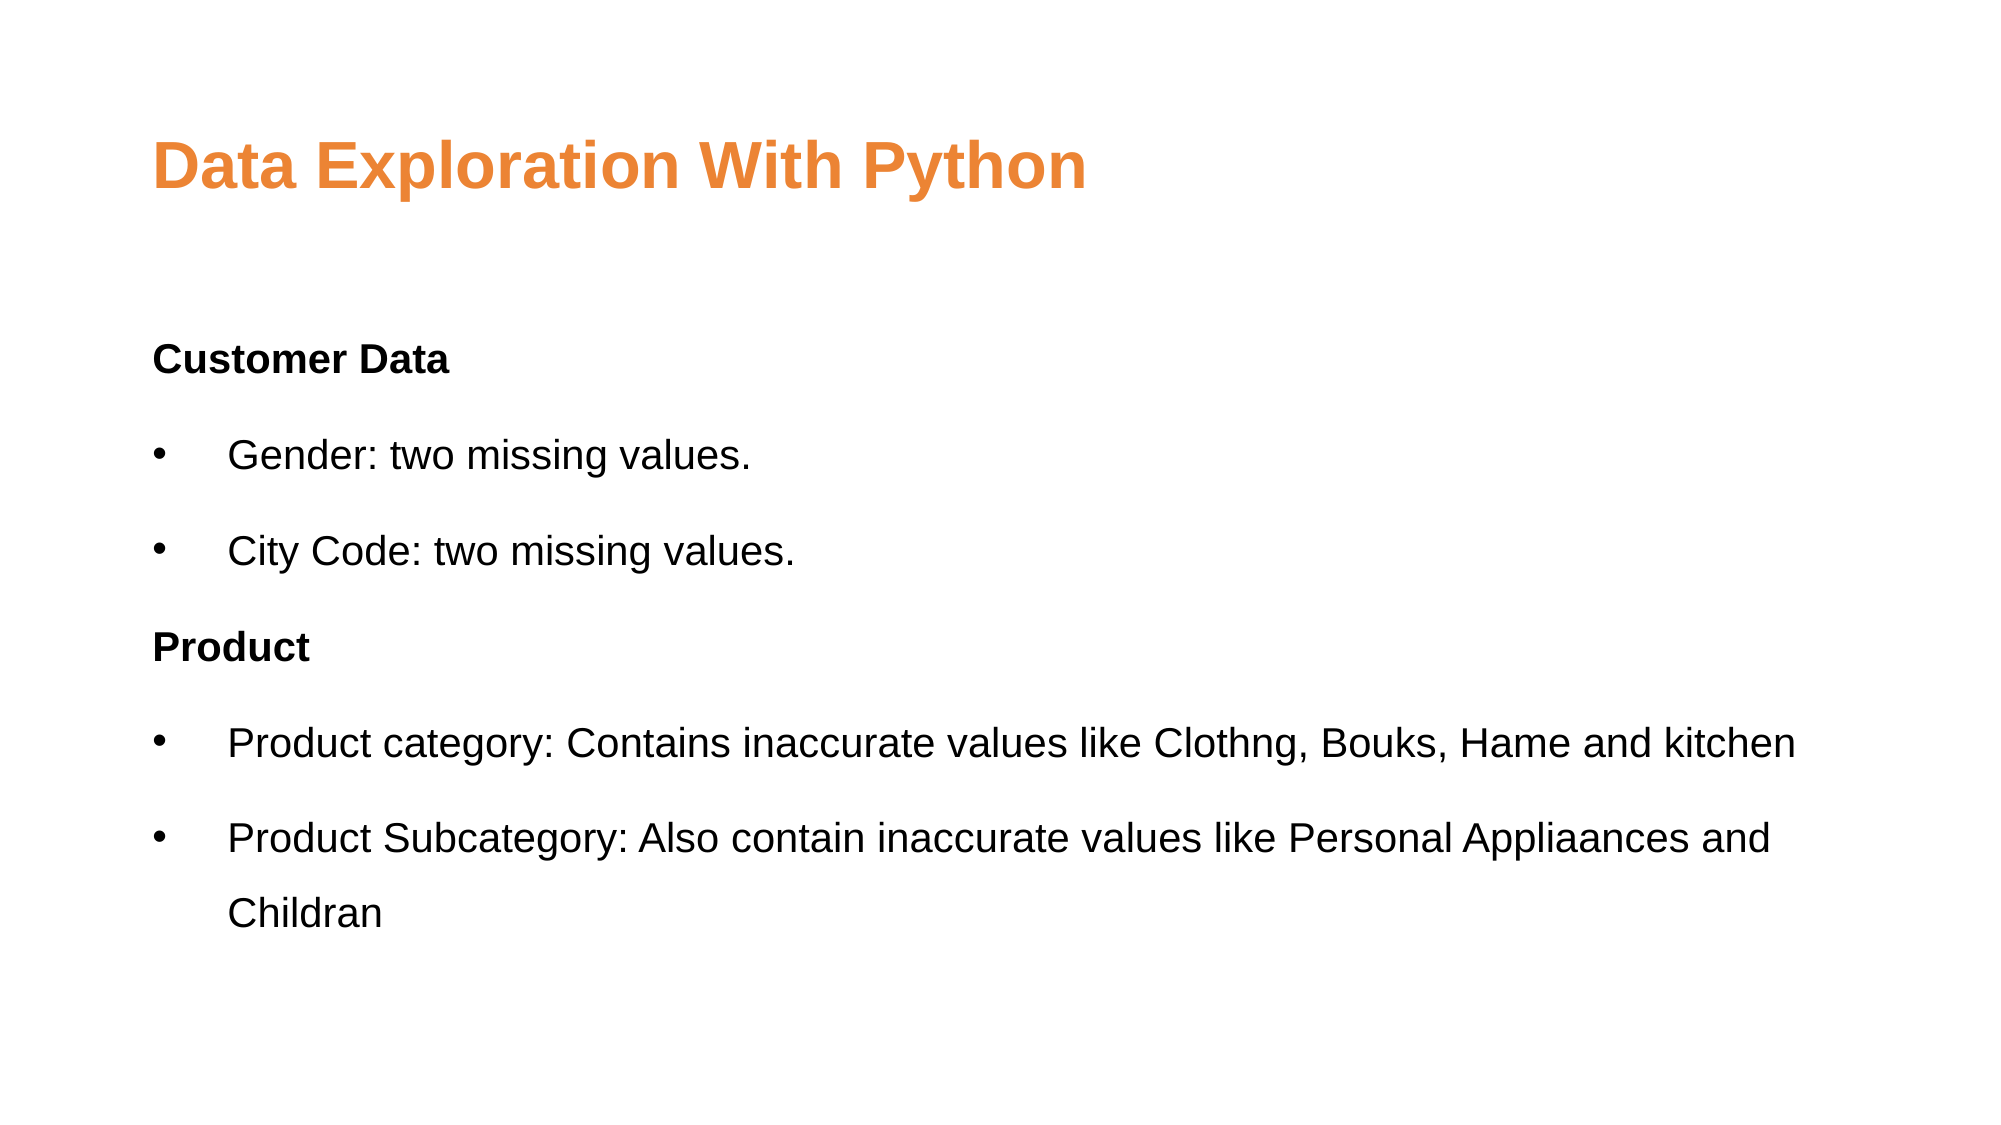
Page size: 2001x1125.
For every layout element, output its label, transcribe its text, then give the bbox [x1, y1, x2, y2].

title Data Exploration With Python [137, 59, 1863, 278]
list Customer Data Gender: two missing values. City Code: two missing values. Product Product category: Contains inaccurate values like Clothng, Bouks, Hame and kitchen Product Subcategory: Also contain inaccurate values like Personal Appliaances and Childran [137, 299, 1863, 1014]
